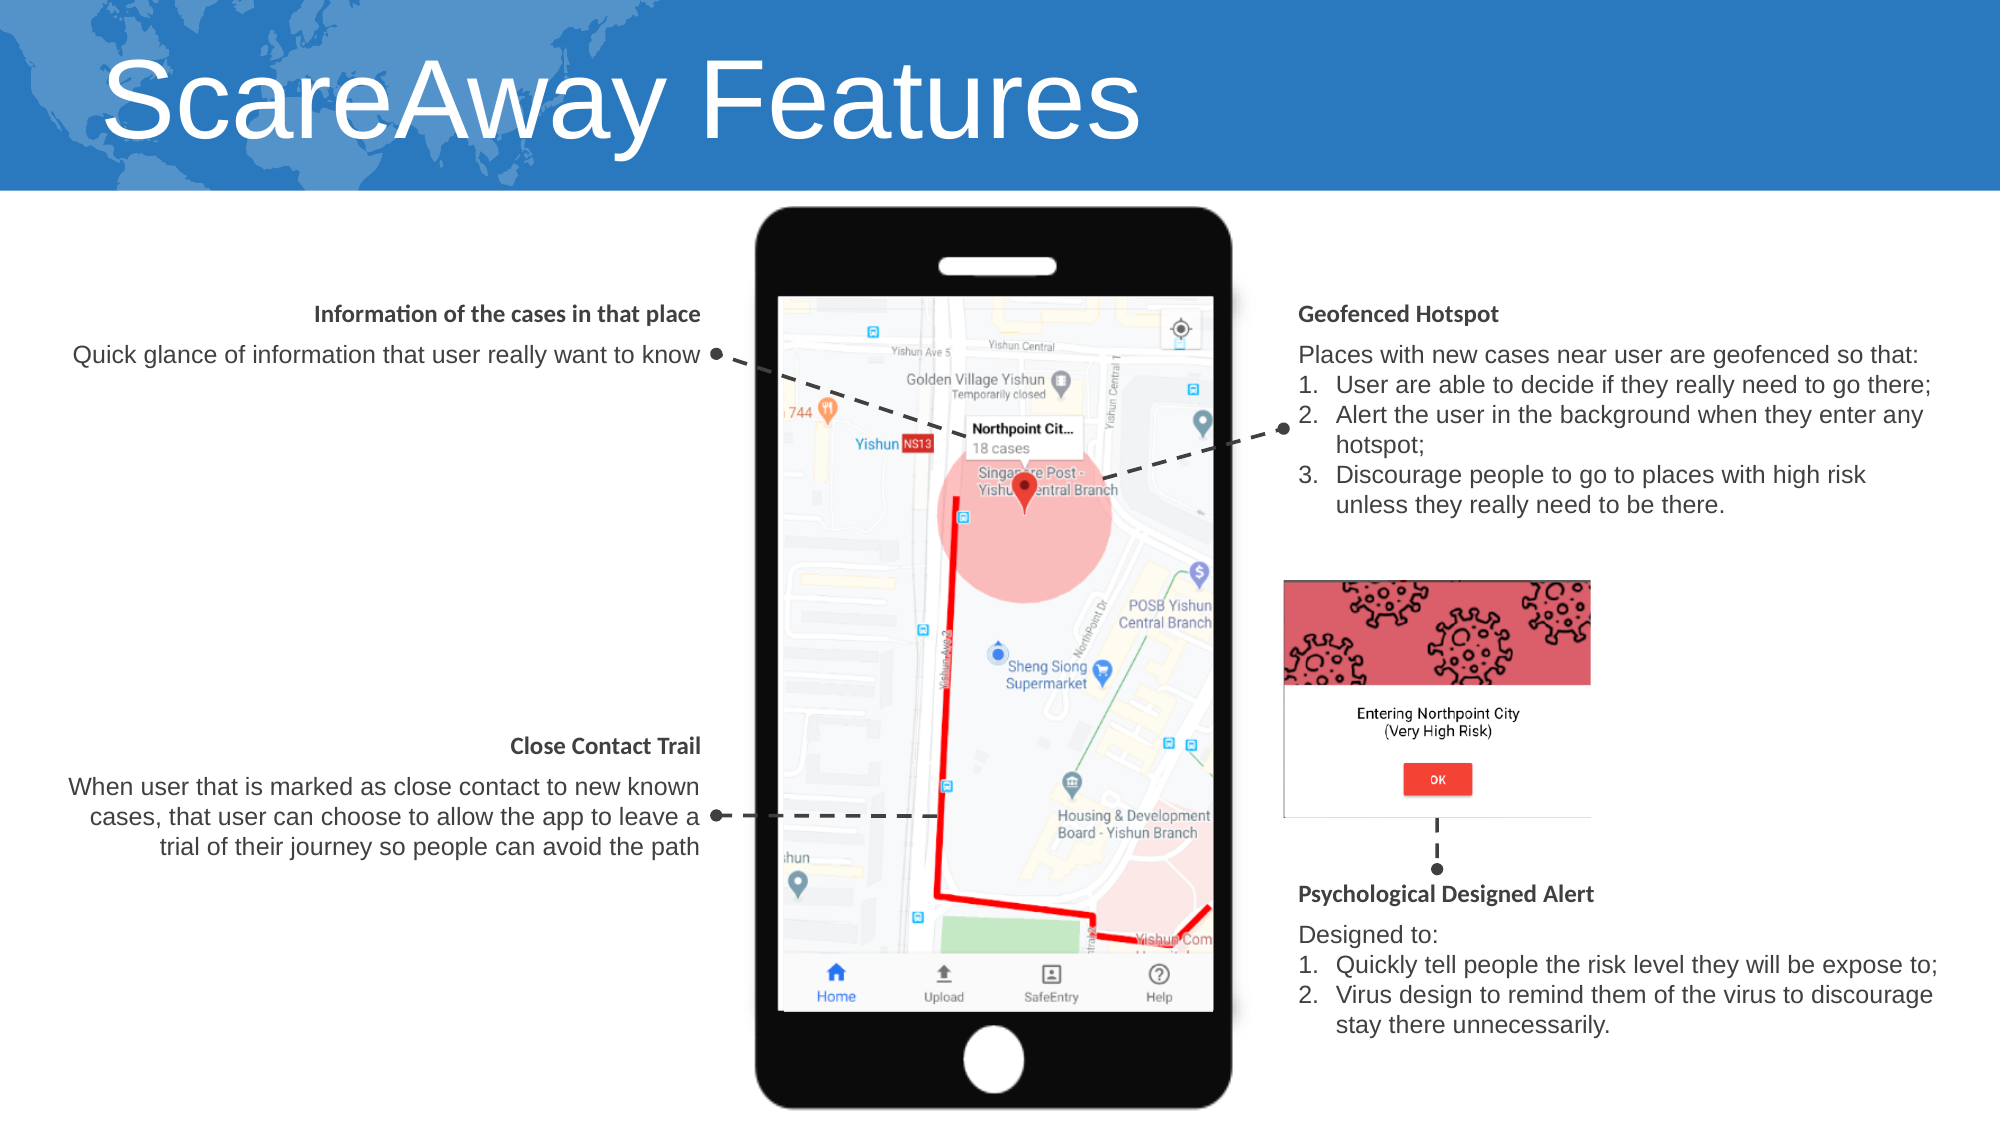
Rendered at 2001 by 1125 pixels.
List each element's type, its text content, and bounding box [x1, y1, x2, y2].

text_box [44, 721, 717, 870]
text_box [1102, 429, 1284, 479]
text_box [1283, 869, 1956, 1048]
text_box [742, 206, 1258, 1113]
picture [1283, 580, 1591, 818]
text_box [44, 290, 717, 377]
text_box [716, 354, 966, 437]
list ScareAway Features [86, 42, 1952, 162]
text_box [1283, 290, 1956, 529]
